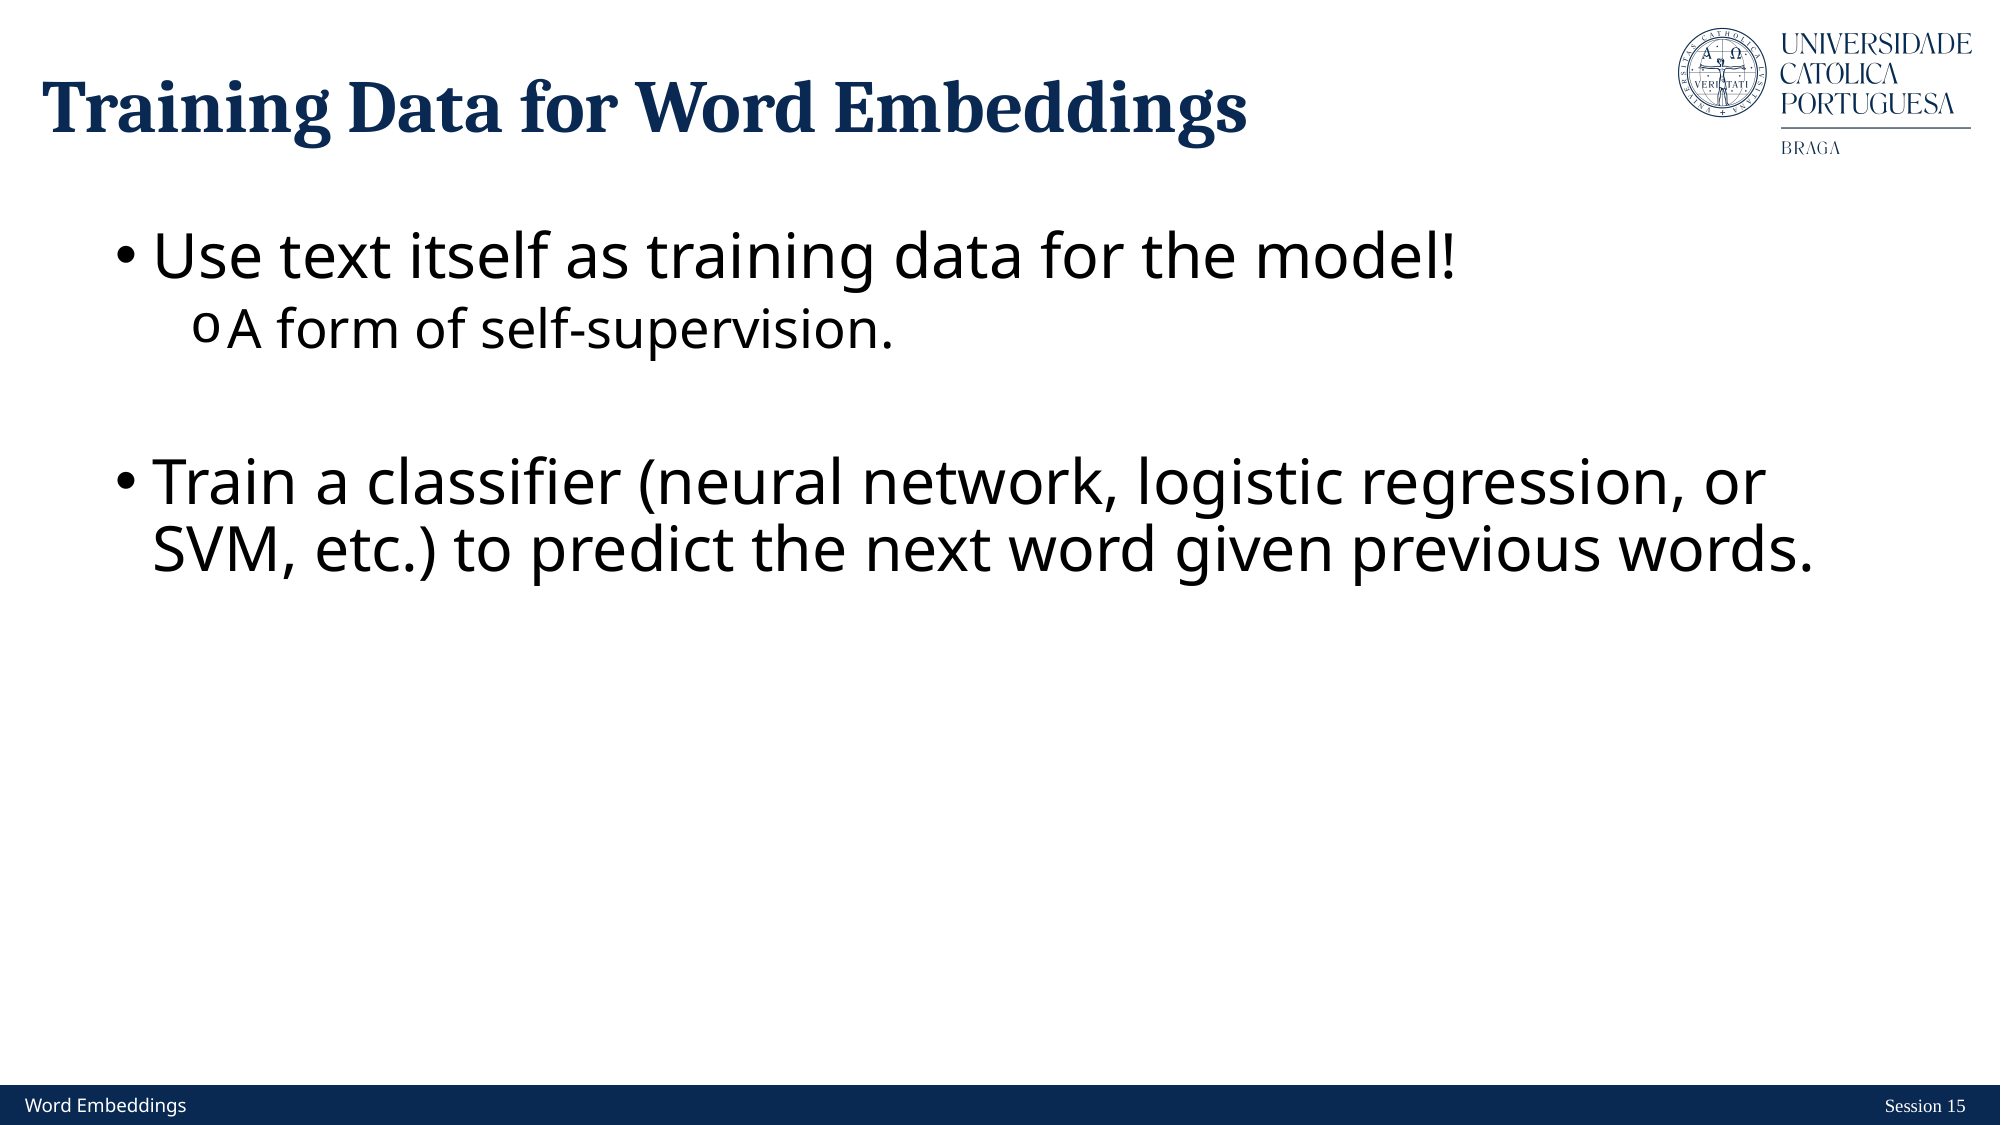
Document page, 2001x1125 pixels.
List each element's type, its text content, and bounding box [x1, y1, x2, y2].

text_box Use text itself as training data for the model! A form of self-supervision. Train a classifier (neural network, logistic regression, or SVM, etc.) to predict the next word given previous words. [100, 216, 1897, 1046]
picture [1672, 18, 1982, 163]
title Training Data for Word Embeddings [27, 0, 1753, 218]
text_box Word Embeddings [9, 1086, 865, 1125]
text_box [0, 1085, 2000, 1125]
text_box Session 15 [865, 1086, 1981, 1125]
